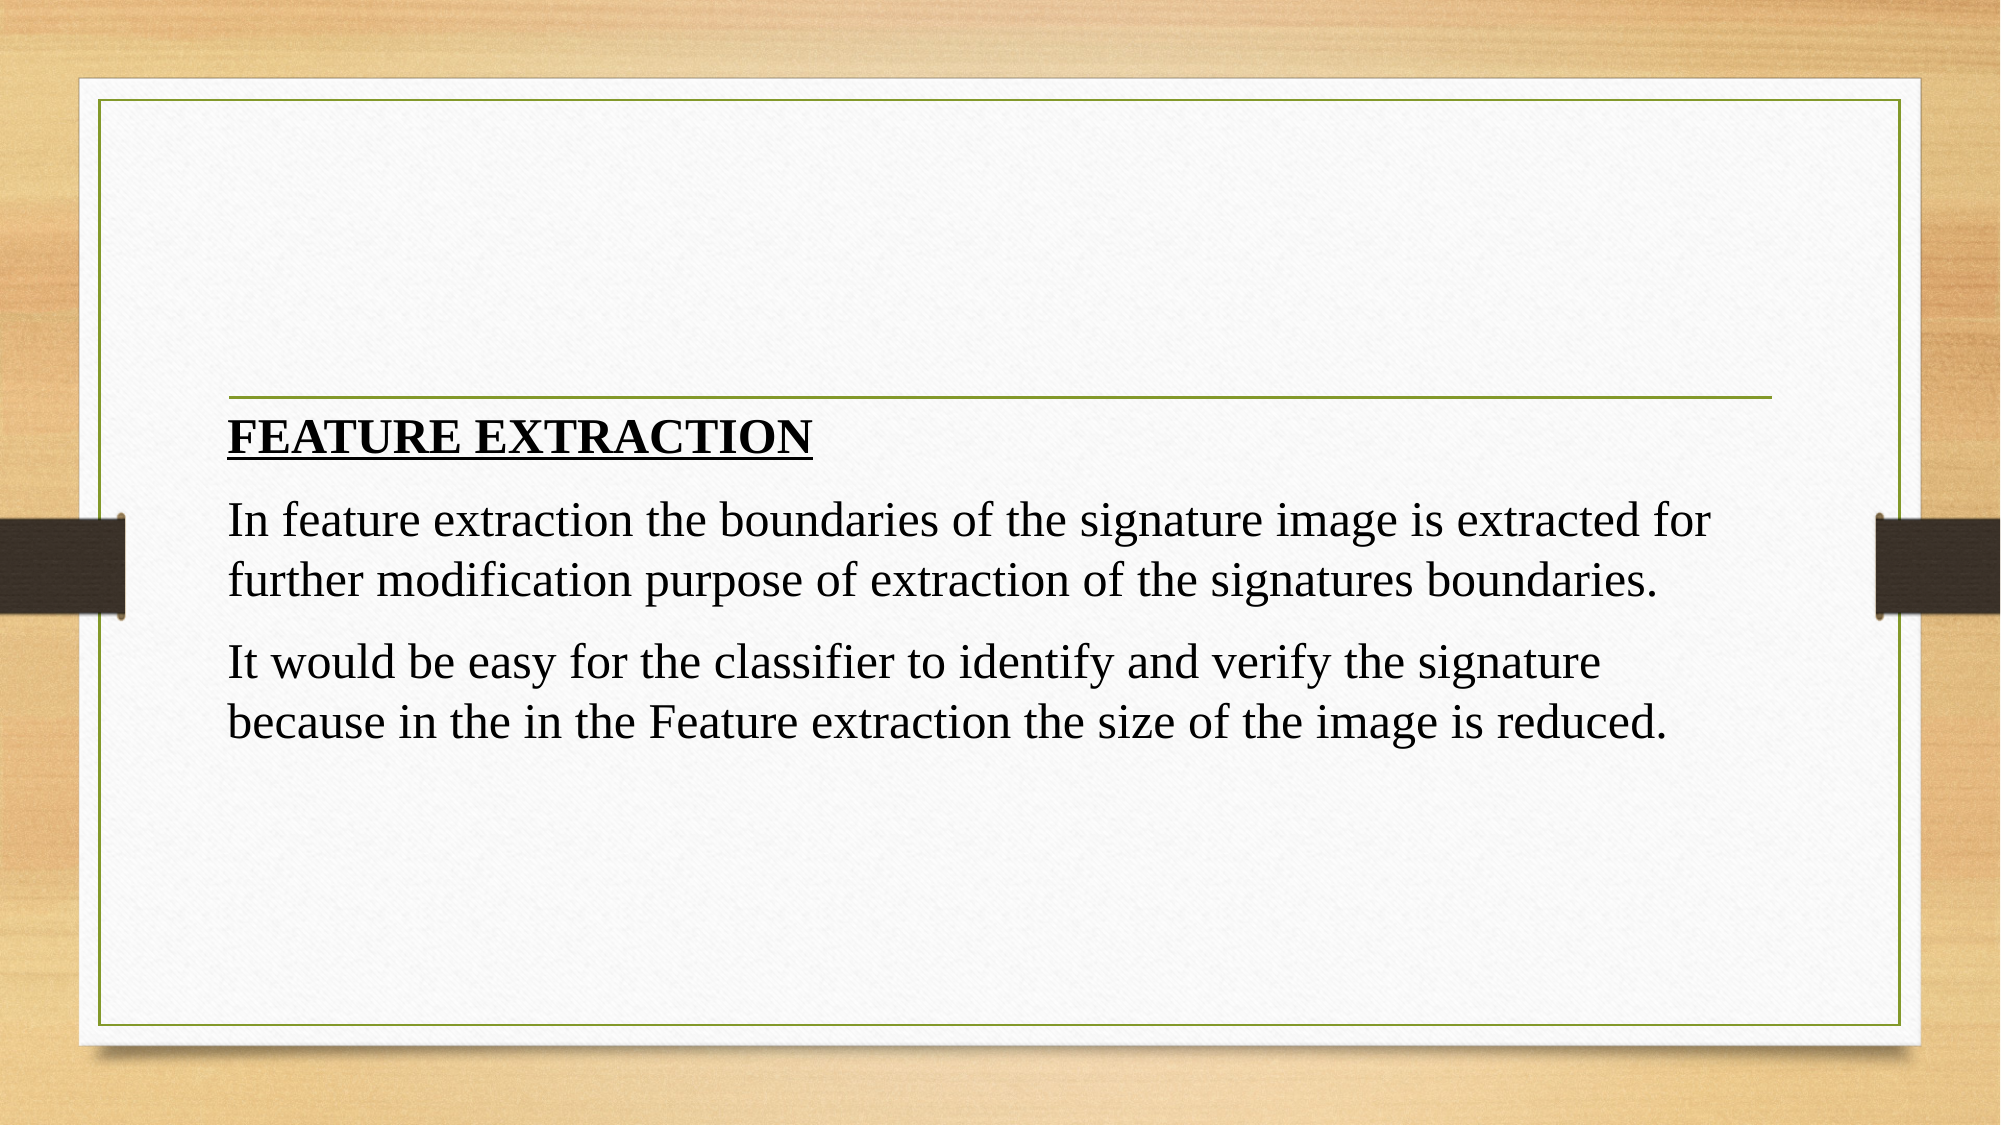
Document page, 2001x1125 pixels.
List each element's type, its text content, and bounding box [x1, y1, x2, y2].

list FEATURE EXTRACTION In feature extraction the boundaries of the signature image is extracted for further modification purpose of extraction of the signatures boundaries. It would be easy for the classifier to identify and verify the signature because in the in the Feature extraction the size of the image is reduced. [212, 396, 1788, 1041]
picture [0, 0, 2001, 1125]
